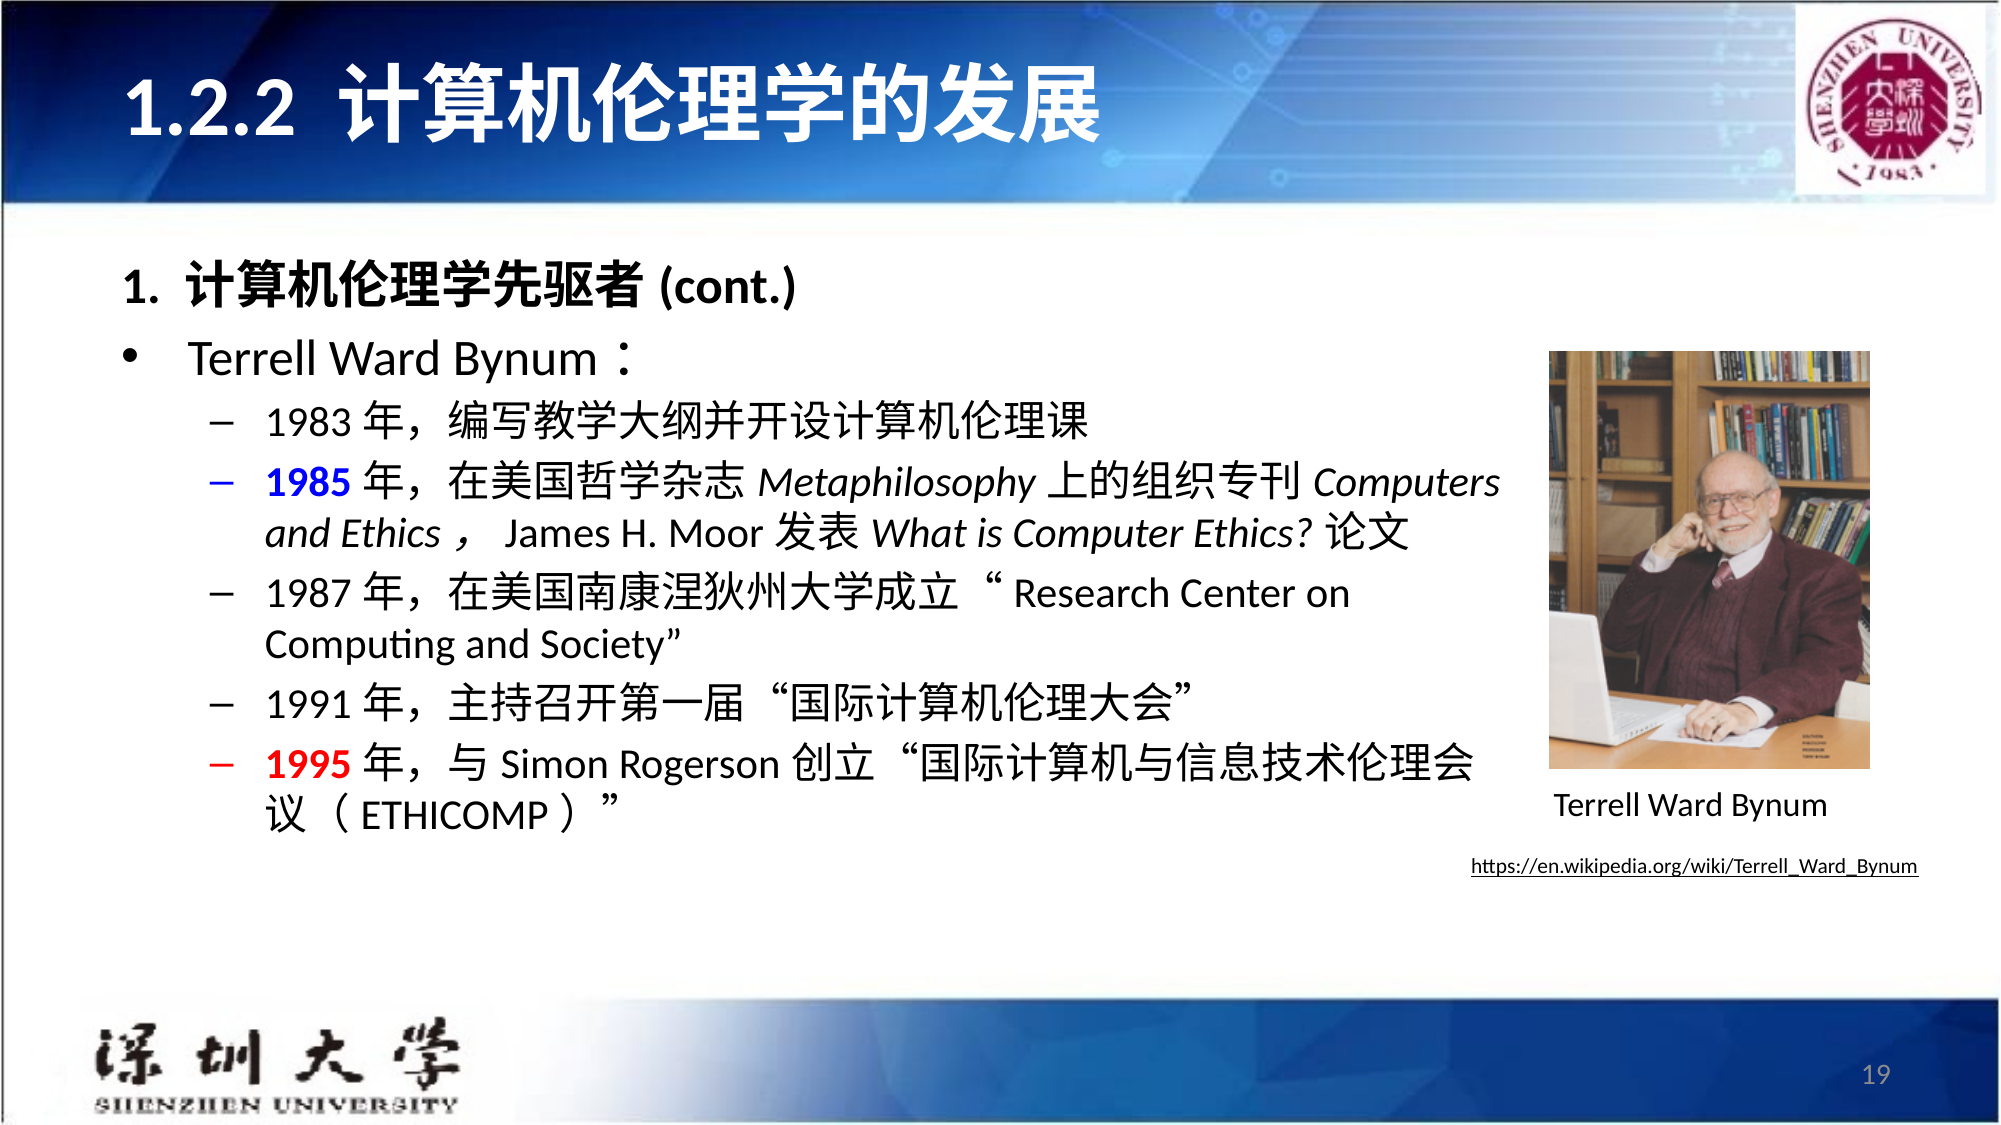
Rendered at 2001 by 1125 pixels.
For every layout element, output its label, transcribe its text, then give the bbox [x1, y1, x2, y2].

list 1. 计算机伦理学先驱者(cont.) Terrell Ward Bynum： 1983年，编写教学大纲并开设计算机伦理课 1985年，在美国哲学杂志Metaphilosophy上的组织专刊Computers and Ethics，James H. Moor发表What is Computer Ethics?论文 1987年，在美国南康涅狄州大学成立“Research Center on Computing and Society” 1991年，主持召开第一届“国际计算机伦理大会” 1995年，与Simon Rogerson创立“国际计算机与信息技术伦理会议（ETHICOMP）” [112, 247, 1516, 991]
picture [0, 0, 2001, 1125]
slide_number 19 [1433, 1042, 1900, 1103]
title 1.2.2 计算机伦理学的发展 [112, 7, 1888, 196]
text_box Terrell Ward Bynum [1538, 774, 1843, 831]
text_box https://en.wikipedia.org/wiki/Terrell_Ward_Bynum [1456, 845, 1939, 886]
